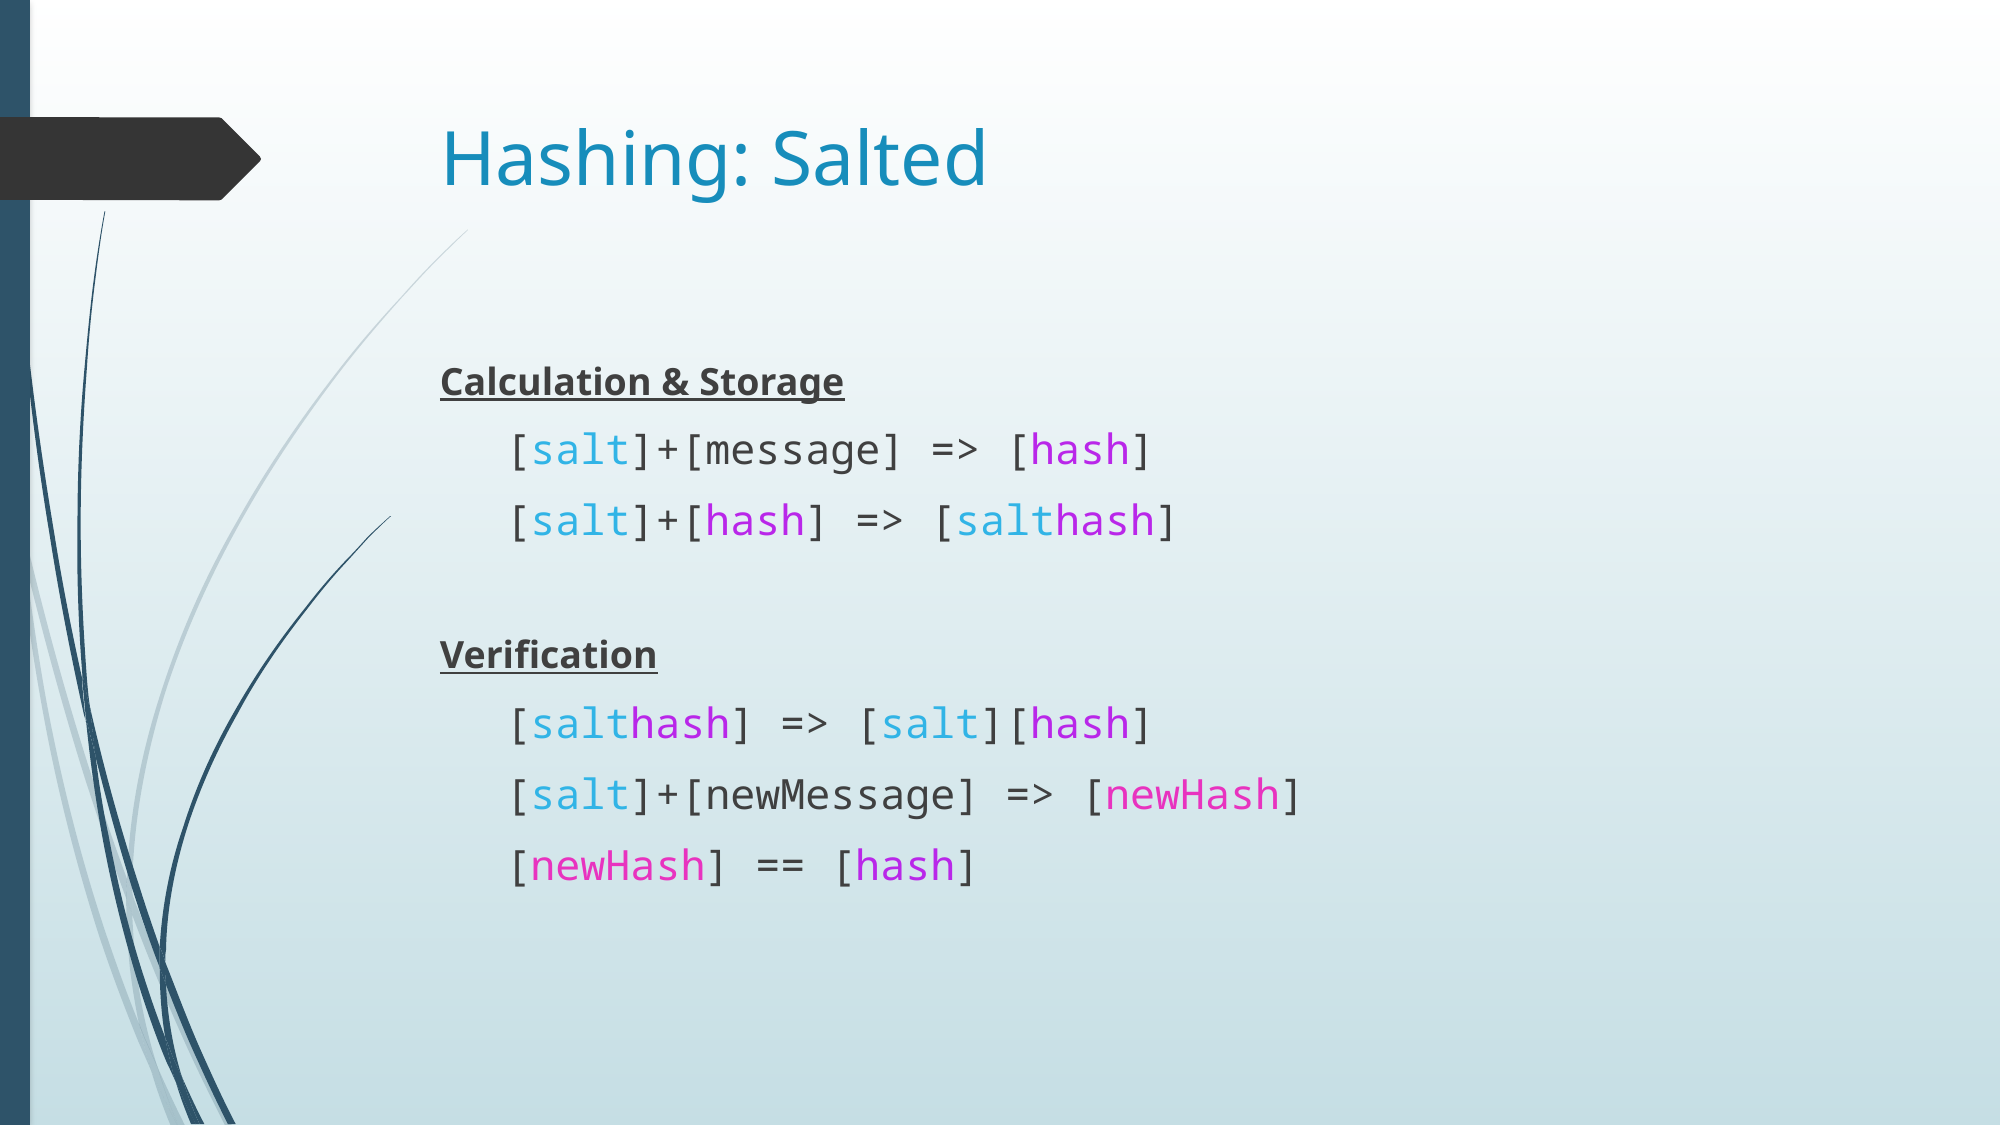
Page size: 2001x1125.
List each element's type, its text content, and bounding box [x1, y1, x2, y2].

list Calculation & Storage [salt]+[message] => [hash] [salt]+[hash] => [salthash] Verification [salthash] => [salt][hash] [salt]+[newMessage] => [newHash] [newHash] == [hash] [424, 350, 1888, 970]
title Hashing: Salted [425, 102, 1888, 313]
